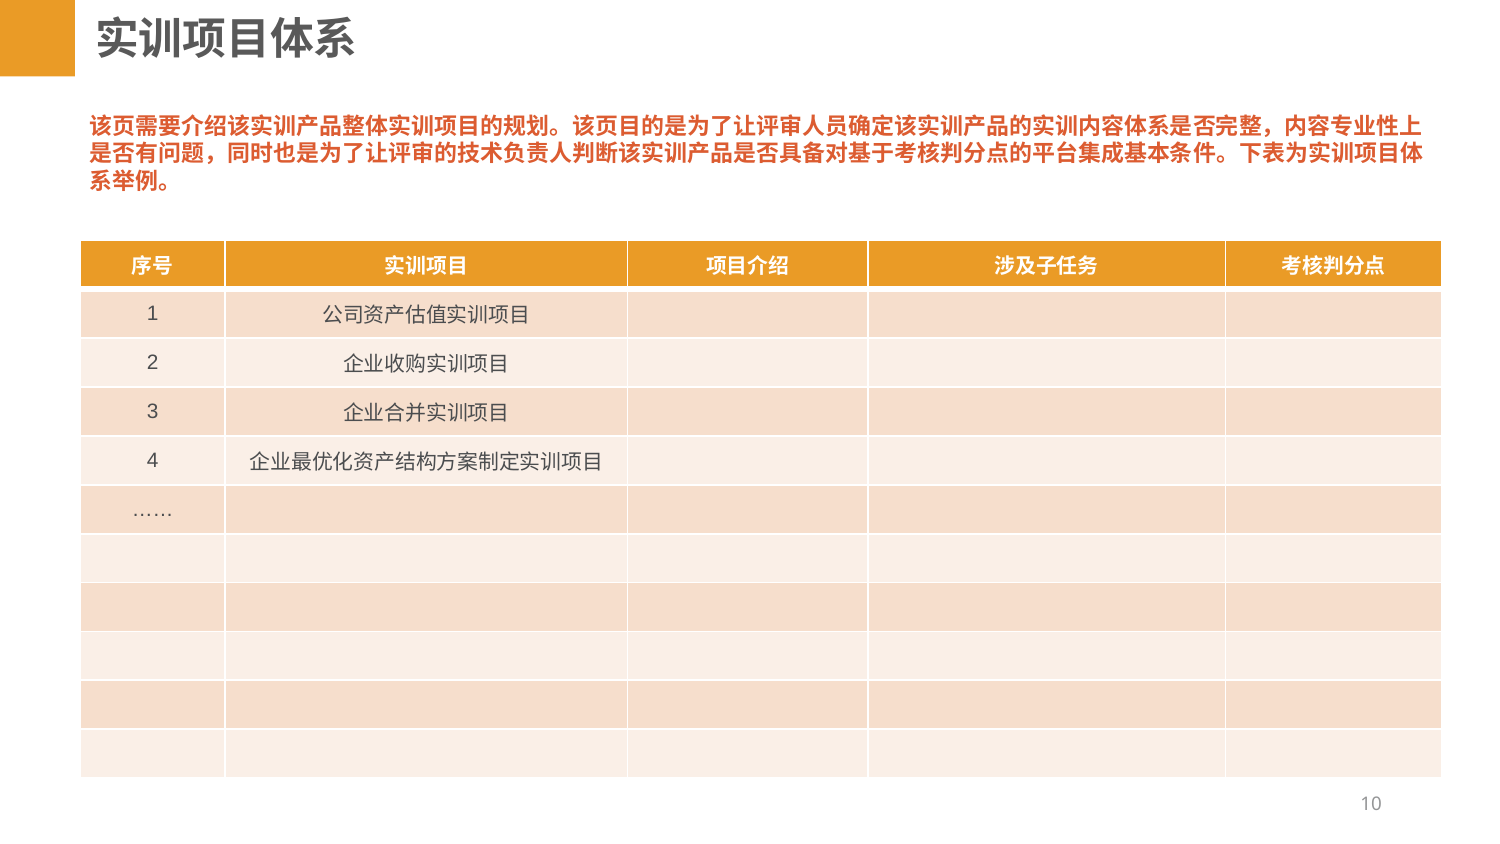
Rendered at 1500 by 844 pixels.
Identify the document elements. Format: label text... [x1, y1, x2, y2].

table_cell [1226, 292, 1441, 337]
table_header 项目介绍 [628, 241, 867, 286]
table_cell [869, 437, 1225, 484]
table_cell [1226, 437, 1441, 484]
table_cell [81, 681, 224, 728]
table_cell [869, 292, 1225, 337]
table_cell [869, 583, 1225, 631]
table_cell [628, 339, 867, 386]
table_cell [1226, 339, 1441, 386]
table_cell [628, 486, 867, 533]
table_cell 2 [81, 339, 224, 386]
table_cell [81, 583, 224, 631]
slide_number 10 [1059, 782, 1397, 828]
table_cell [1226, 583, 1441, 631]
table_cell [869, 535, 1225, 582]
table_header 实训项目 [226, 241, 627, 286]
table_cell 1 [81, 292, 224, 337]
table_cell [81, 632, 224, 679]
table_cell [1226, 632, 1441, 679]
table_cell [628, 583, 867, 631]
table_header 序号 [81, 241, 224, 286]
text_box 该页需要介绍该实训产品整体实训项目的规划。该页目的是为了让评审人员确定该实训产品的实训内容体系是否完整，内容专业性上是否有问题，同时也是为了让评审的技术负责人判断该实训产品是否具备对基于考核判分点的平台集成基本条件。下表为实训项目体系举例。 [75, 104, 1442, 202]
text_box [0, 0, 76, 77]
table_cell 企业收购实训项目 [226, 339, 627, 386]
table_cell [226, 681, 627, 728]
table_cell [226, 632, 627, 679]
table_cell [869, 388, 1225, 435]
table_cell [81, 535, 224, 582]
table_cell [226, 486, 627, 533]
table_cell [226, 535, 627, 582]
table_cell 企业合并实训项目 [226, 388, 627, 435]
table_cell [869, 632, 1225, 679]
table_cell [628, 681, 867, 728]
table_cell [869, 681, 1225, 728]
table_cell [869, 486, 1225, 533]
table_cell [1226, 730, 1441, 777]
table_header 涉及子任务 [869, 241, 1225, 286]
table_header 考核判分点 [1226, 241, 1441, 286]
table_cell [869, 730, 1225, 777]
table_cell [81, 730, 224, 777]
table_cell [628, 632, 867, 679]
text_box 实训项目体系 [80, 3, 632, 71]
table_cell [1226, 535, 1441, 582]
table_cell [869, 339, 1225, 386]
table_cell [628, 730, 867, 777]
table_cell 4 [81, 437, 224, 484]
table_cell 3 [81, 388, 224, 435]
table_cell [1226, 681, 1441, 728]
table_cell …… [81, 486, 224, 533]
table_cell 公司资产估值实训项目 [226, 292, 627, 337]
table_cell [1226, 388, 1441, 435]
table_cell [628, 388, 867, 435]
table_cell [628, 292, 867, 337]
table_cell [628, 535, 867, 582]
table_cell [628, 437, 867, 484]
table_cell [1226, 486, 1441, 533]
table_cell [226, 730, 627, 777]
table_cell [226, 583, 627, 631]
table_cell 企业最优化资产结构方案制定实训项目 [226, 437, 627, 484]
